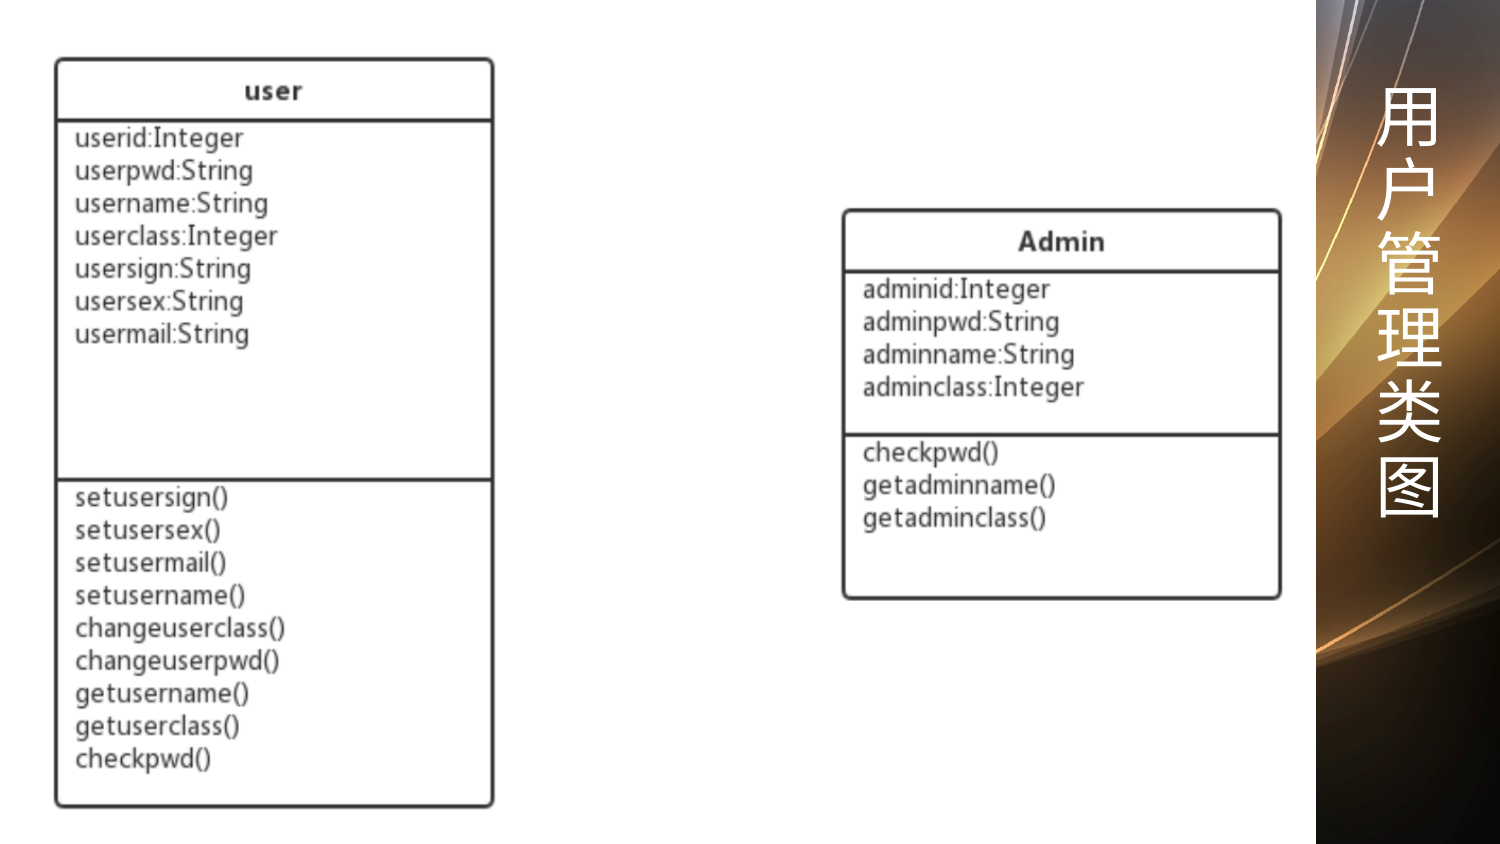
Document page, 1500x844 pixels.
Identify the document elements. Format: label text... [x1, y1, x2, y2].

picture [0, 0, 1500, 844]
text_box 用户管理类图 [1360, 74, 1465, 543]
